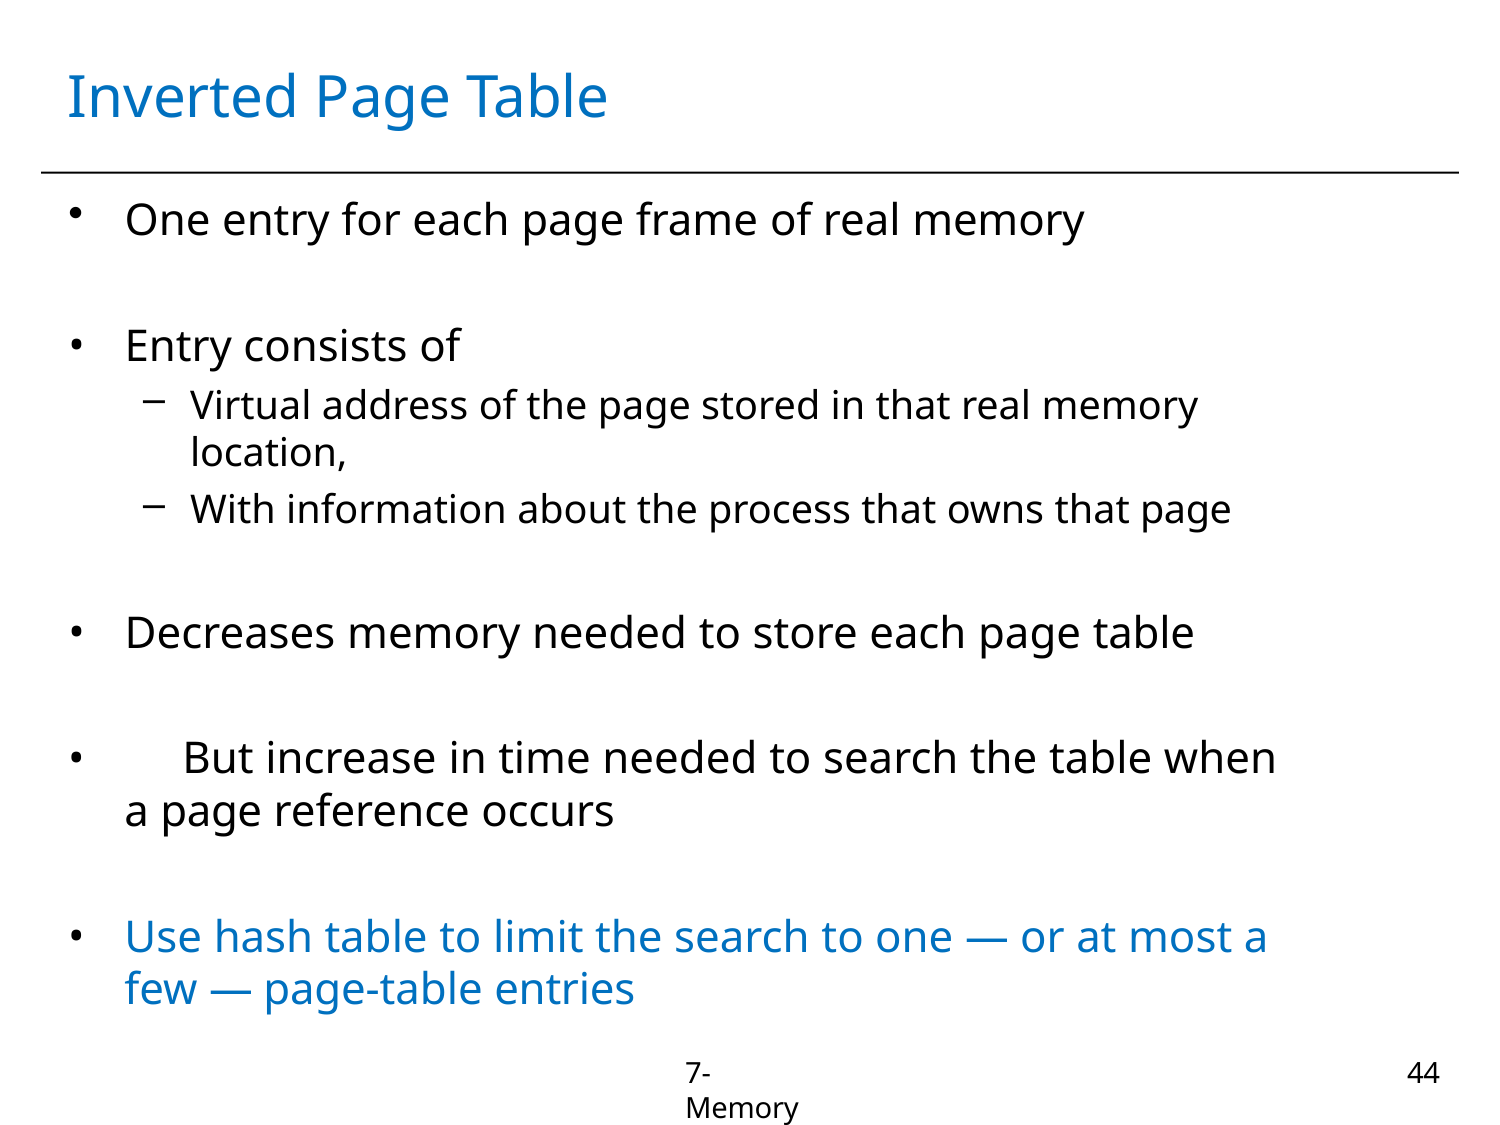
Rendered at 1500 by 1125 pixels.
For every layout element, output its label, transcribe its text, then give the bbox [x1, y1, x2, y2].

text_box One entry for each page frame of real memory Entry consists of Virtual address of the page stored in that real memory location, With information about the process that owns that page Decreases memory needed to store each page table But increase in time needed to search the table when a page reference occurs Use hash table to limit the search to one — or at most a few — page-table entries [66, 189, 1351, 1014]
title Inverted Page Table [65, 57, 1425, 248]
footer 7-Memory [682, 1029, 818, 1125]
slide_number 30 [1400, 1052, 1448, 1125]
